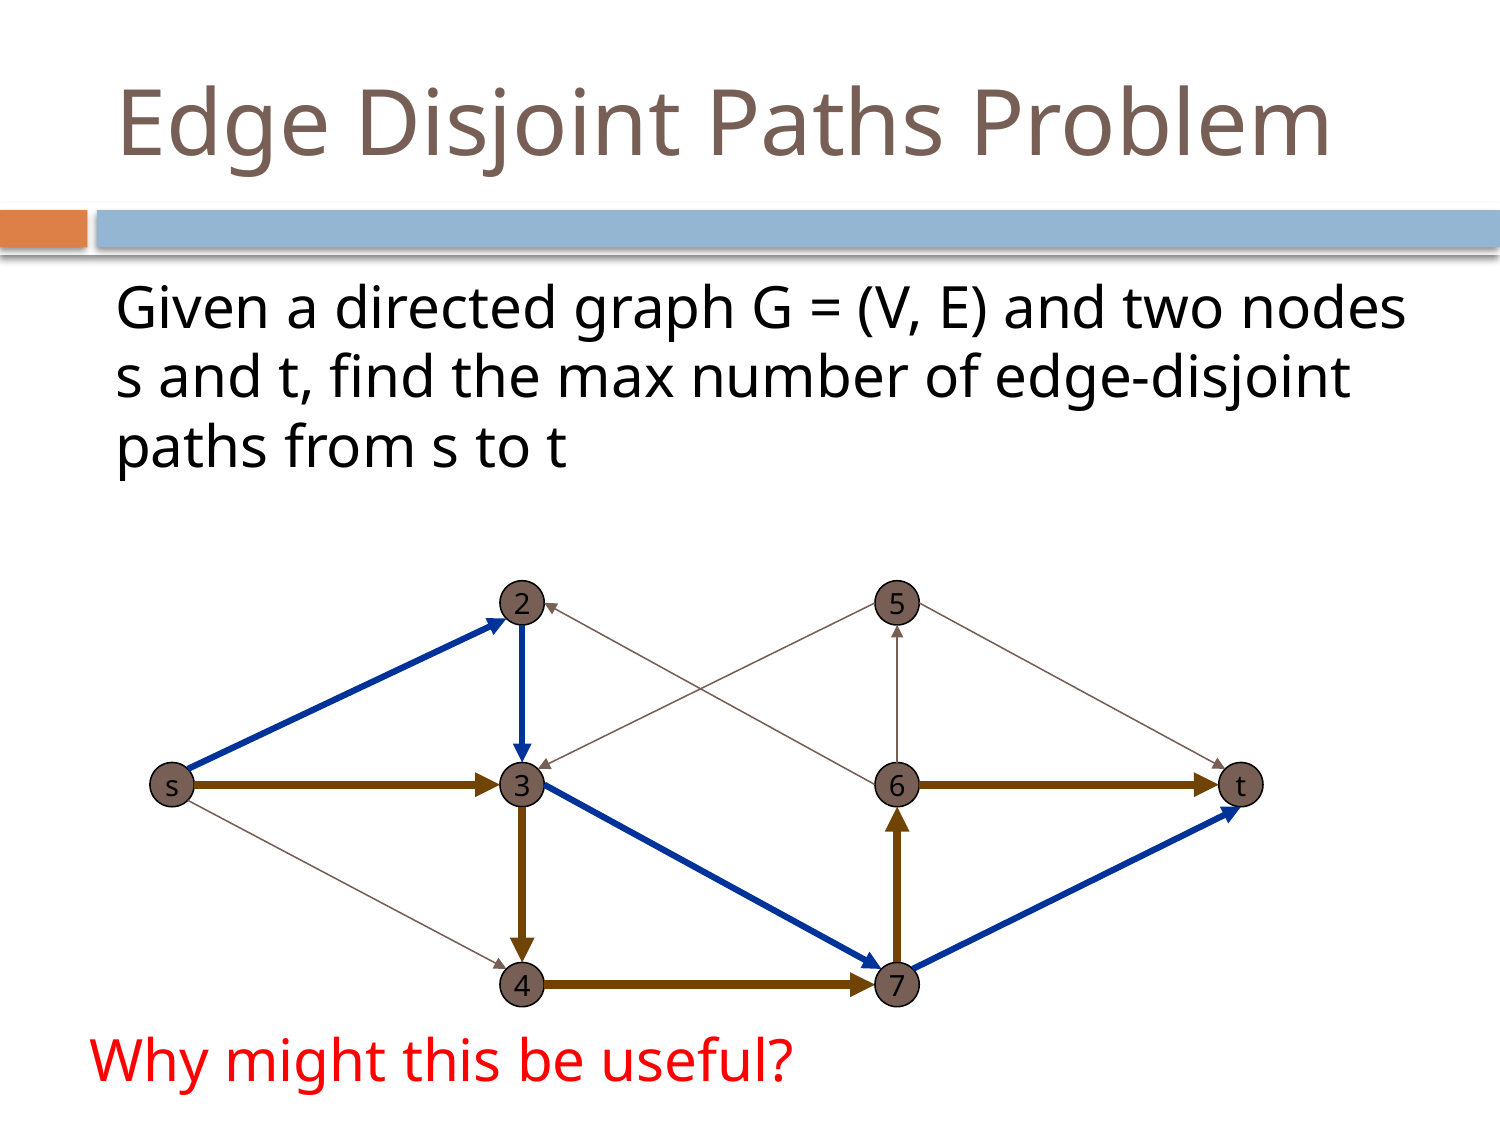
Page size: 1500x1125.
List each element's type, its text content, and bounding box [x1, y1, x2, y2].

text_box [543, 777, 876, 785]
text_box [537, 602, 876, 770]
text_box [918, 602, 1226, 770]
text_box s [149, 762, 194, 807]
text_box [187, 618, 507, 770]
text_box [187, 799, 507, 970]
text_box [543, 784, 882, 970]
text_box 2 [499, 580, 545, 625]
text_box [912, 806, 1242, 970]
text_box 3 [499, 763, 538, 807]
text_box t [1218, 762, 1264, 807]
text_box 6 [881, 763, 919, 807]
text_box Why might this be useful? [74, 1015, 809, 1101]
list Given a directed graph G = (V, E) and two nodes s and t, find the max number of edge-disjoint paths from s to t [100, 262, 1438, 1005]
text_box 7 [874, 963, 920, 1007]
text_box 4 [499, 963, 544, 1007]
text_box 5 [875, 580, 920, 625]
title Edge Disjoint Paths Problem [100, 37, 1438, 200]
